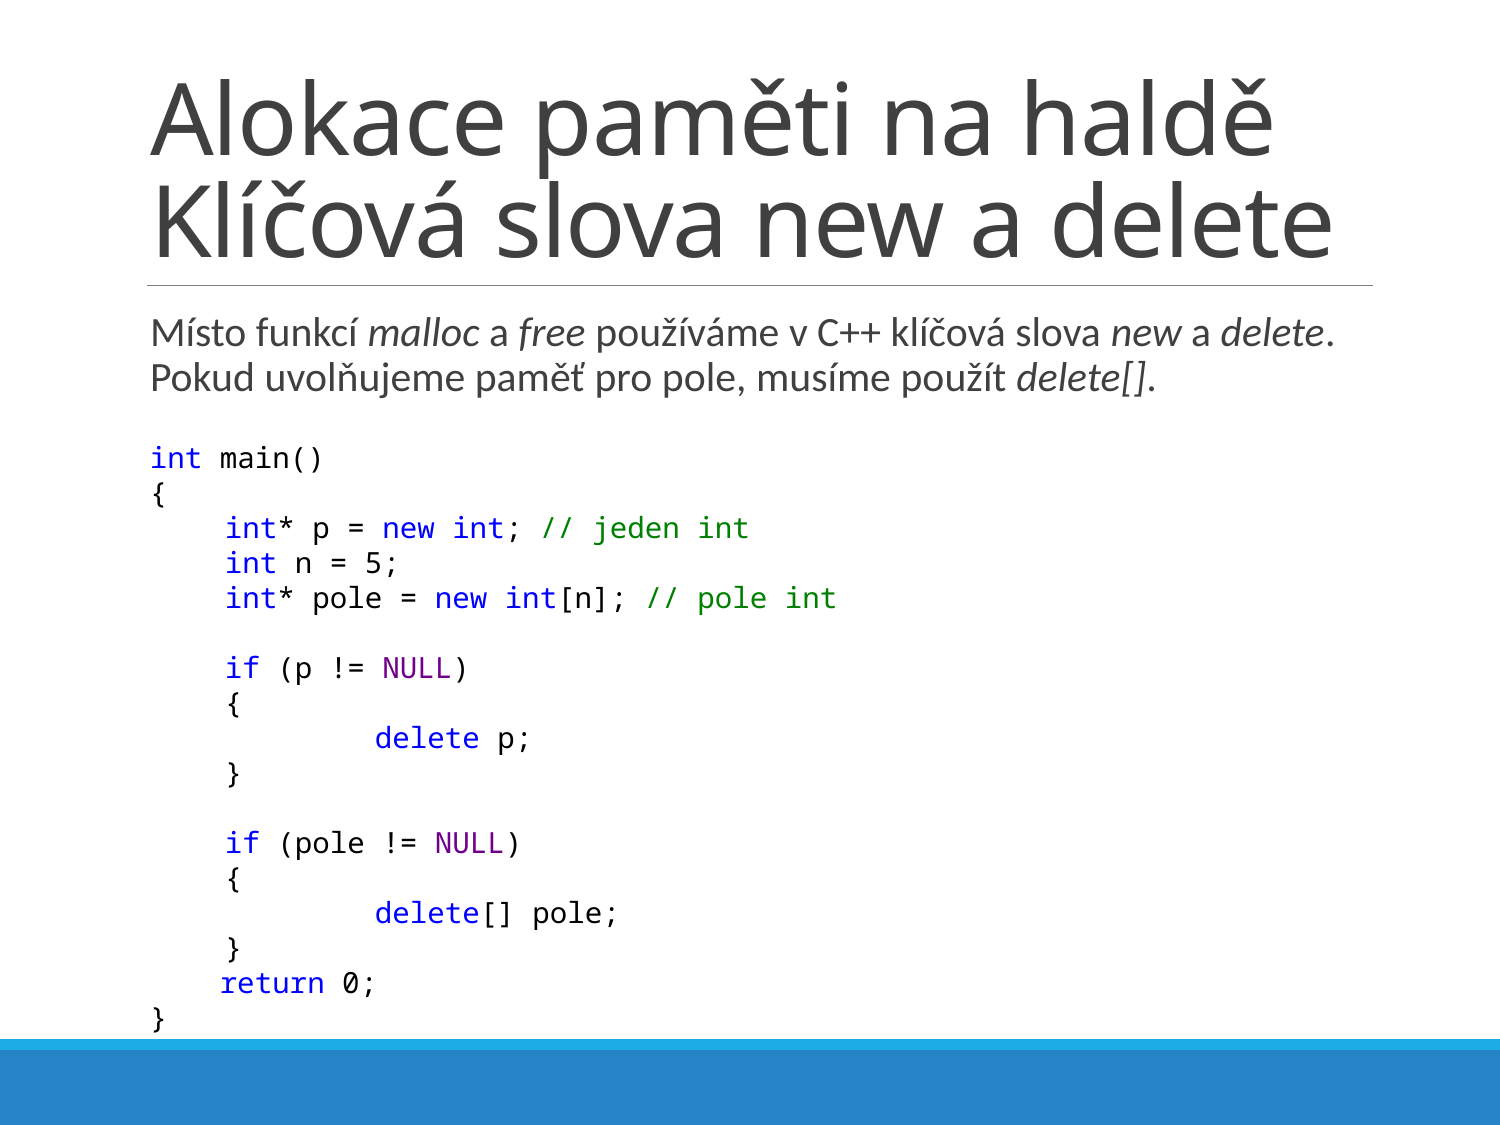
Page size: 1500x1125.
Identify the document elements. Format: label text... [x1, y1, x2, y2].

title Alokace paměti na haldě Klíčová slova new a delete [135, 47, 1373, 285]
list Místo funkcí malloc a free používáme v C++ klíčová slova new a delete. Pokud uvolňujeme paměť pro pole, musíme použít delete[]. [135, 302, 1373, 432]
text_box int main() { int* p = new int; // jeden int int n = 5; int* pole = new int[n]; // pole int if (p != NULL) { delete p; } if (pole != NULL) { delete[] pole; } return 0; } [135, 432, 1373, 1042]
